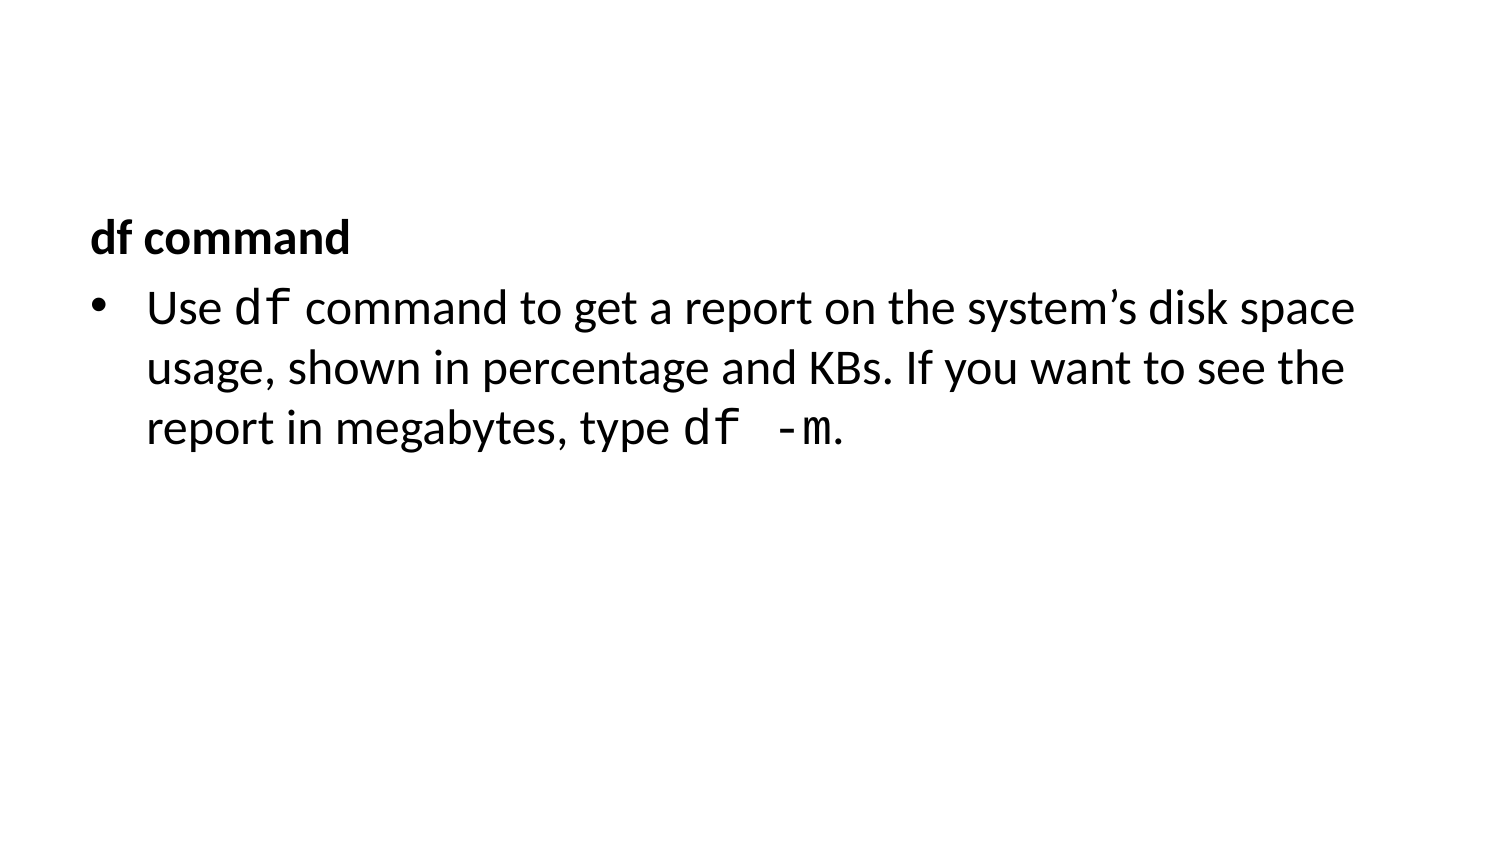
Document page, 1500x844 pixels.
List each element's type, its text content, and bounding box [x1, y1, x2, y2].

list df command Use df command to get a report on the system’s disk space usage, shown in percentage and KBs. If you want to see the report in megabytes, type df -m. [75, 196, 1425, 754]
